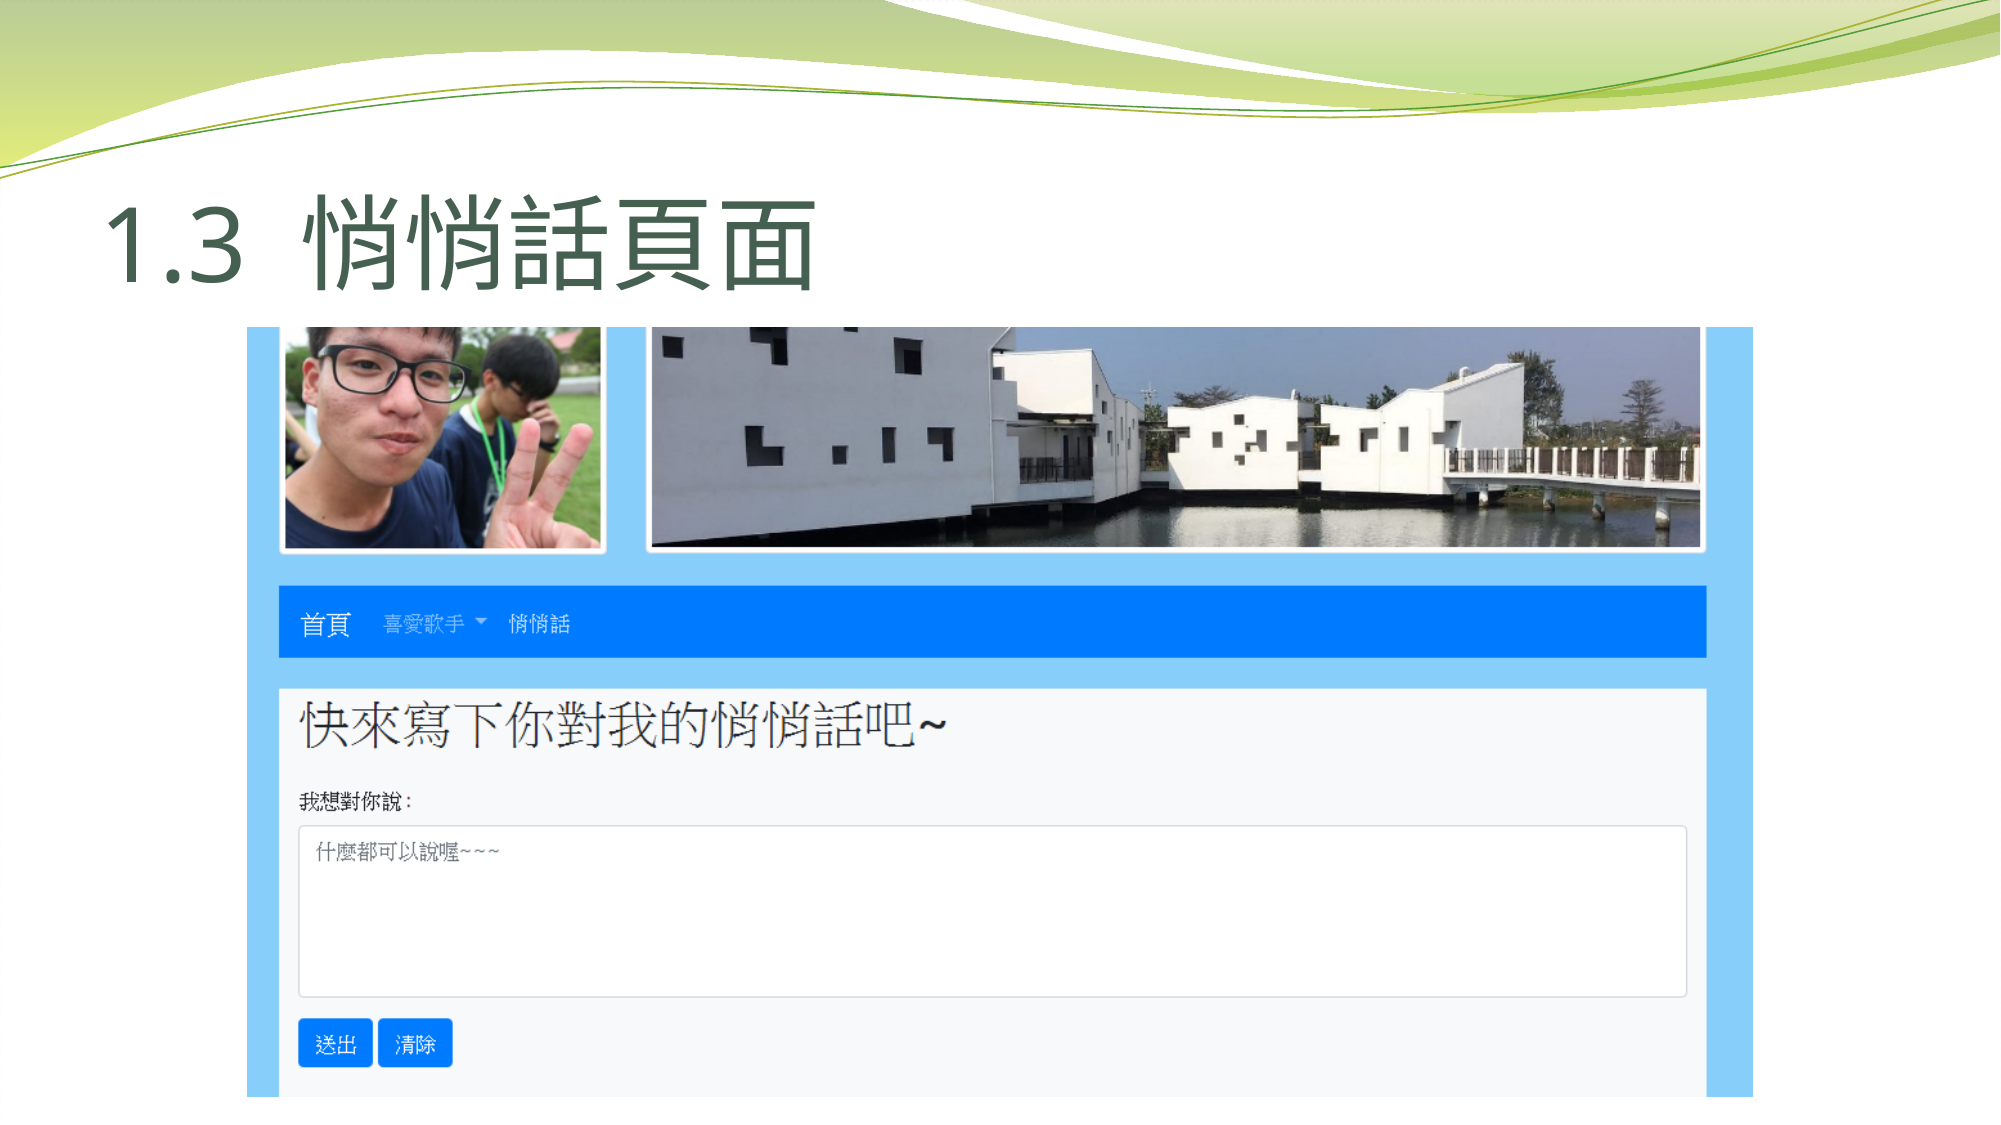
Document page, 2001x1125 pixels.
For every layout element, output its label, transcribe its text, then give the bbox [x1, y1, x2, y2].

title 1.3 悄悄話頁面 [99, 115, 1900, 303]
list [247, 327, 1753, 1097]
